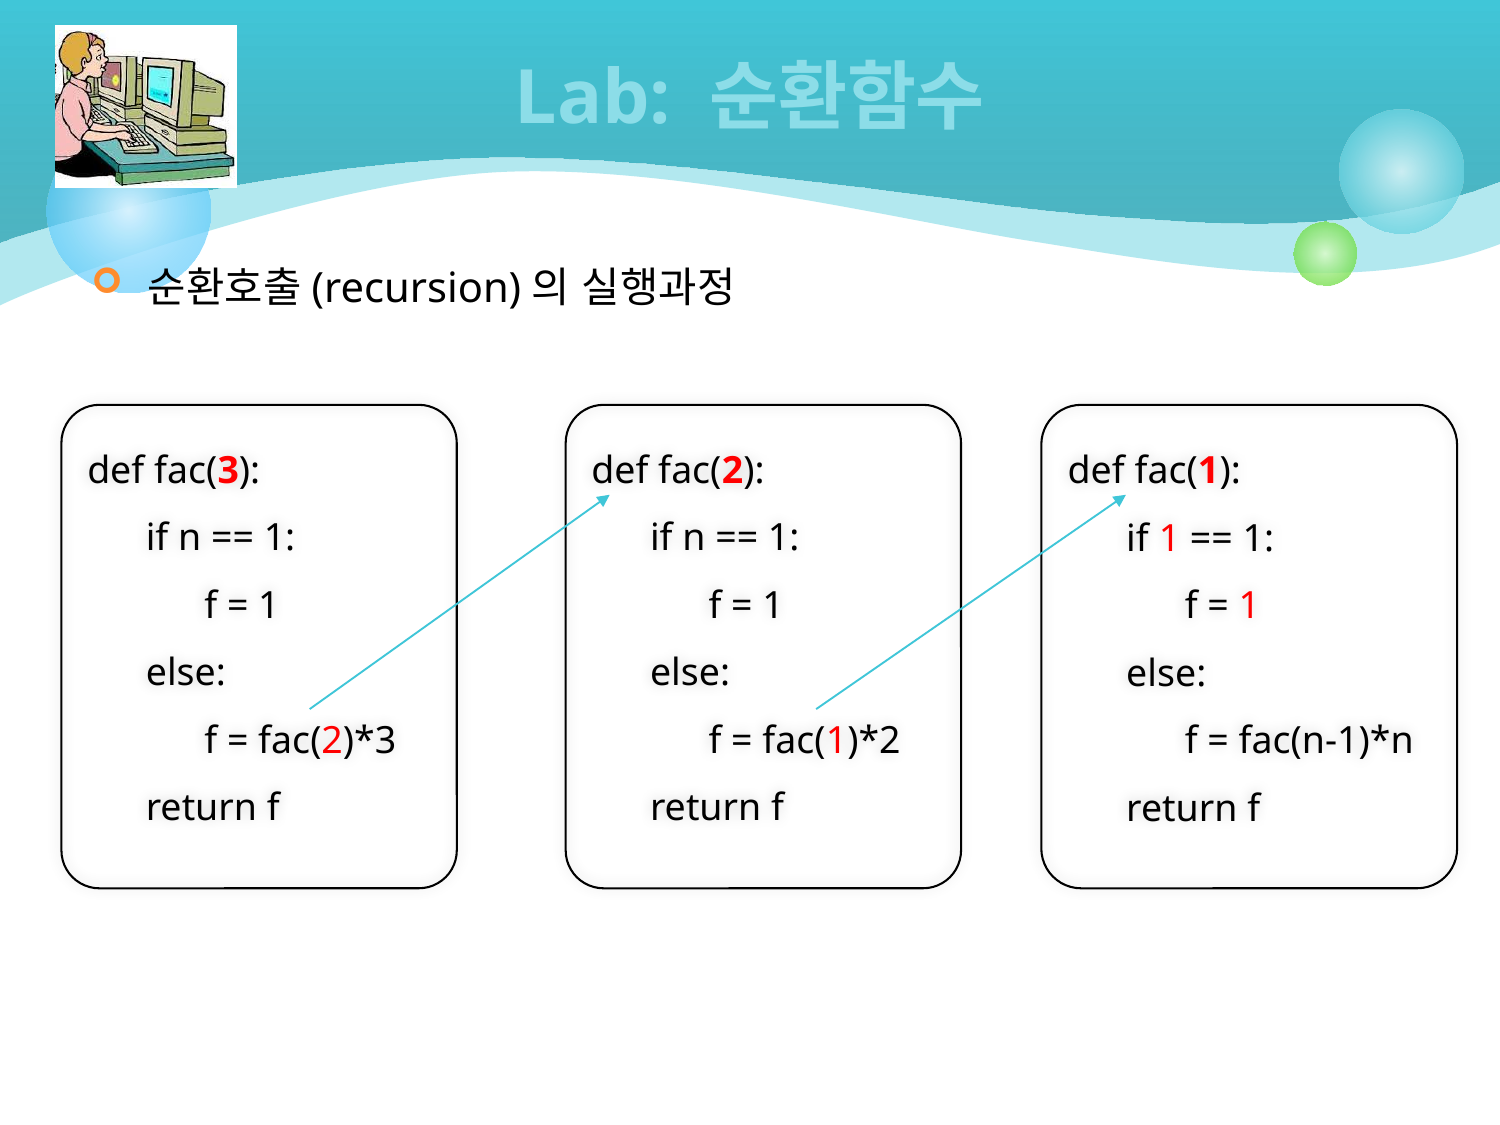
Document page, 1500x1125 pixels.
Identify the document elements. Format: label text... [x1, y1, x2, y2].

list 순환호출(recursion)의 실행과정 [76, 252, 1427, 492]
title Lab: 순환함수 [75, 0, 1425, 188]
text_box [815, 494, 1127, 710]
text_box def fac(3): if n == 1: f = 1 else: f = fac(2)*3 return f [61, 404, 457, 889]
picture [54, 24, 238, 188]
text_box def fac(1): if 1 == 1: f = 1 else: f = fac(n-1)*n return f [1041, 404, 1458, 889]
list 순환호출(recursion)의 실행과정 [76, 720, 1427, 996]
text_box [309, 494, 611, 710]
text_box def fac(2): if n == 1: f = 1 else: f = fac(1)*2 return f [565, 404, 962, 889]
